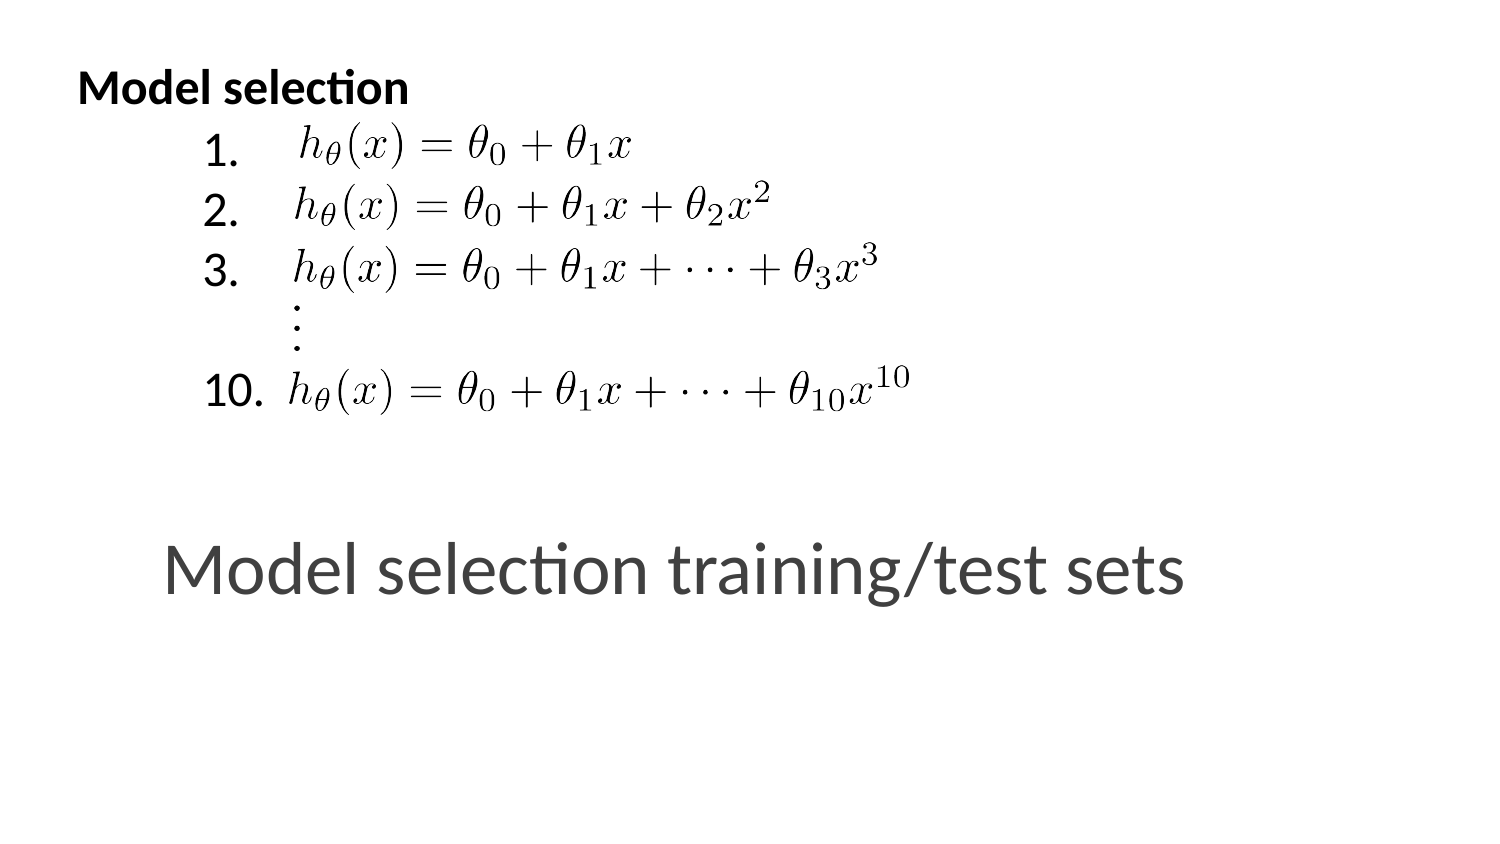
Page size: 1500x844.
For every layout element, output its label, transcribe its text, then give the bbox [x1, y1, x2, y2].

picture [295, 179, 769, 230]
text_box 1. 2. 3. 10. [187, 108, 1388, 424]
picture [294, 304, 301, 351]
picture [289, 364, 909, 415]
picture [294, 242, 878, 293]
text_box Model selection training/test sets [66, 426, 1283, 702]
picture [299, 122, 632, 169]
text_box Model selection [62, 46, 1263, 122]
